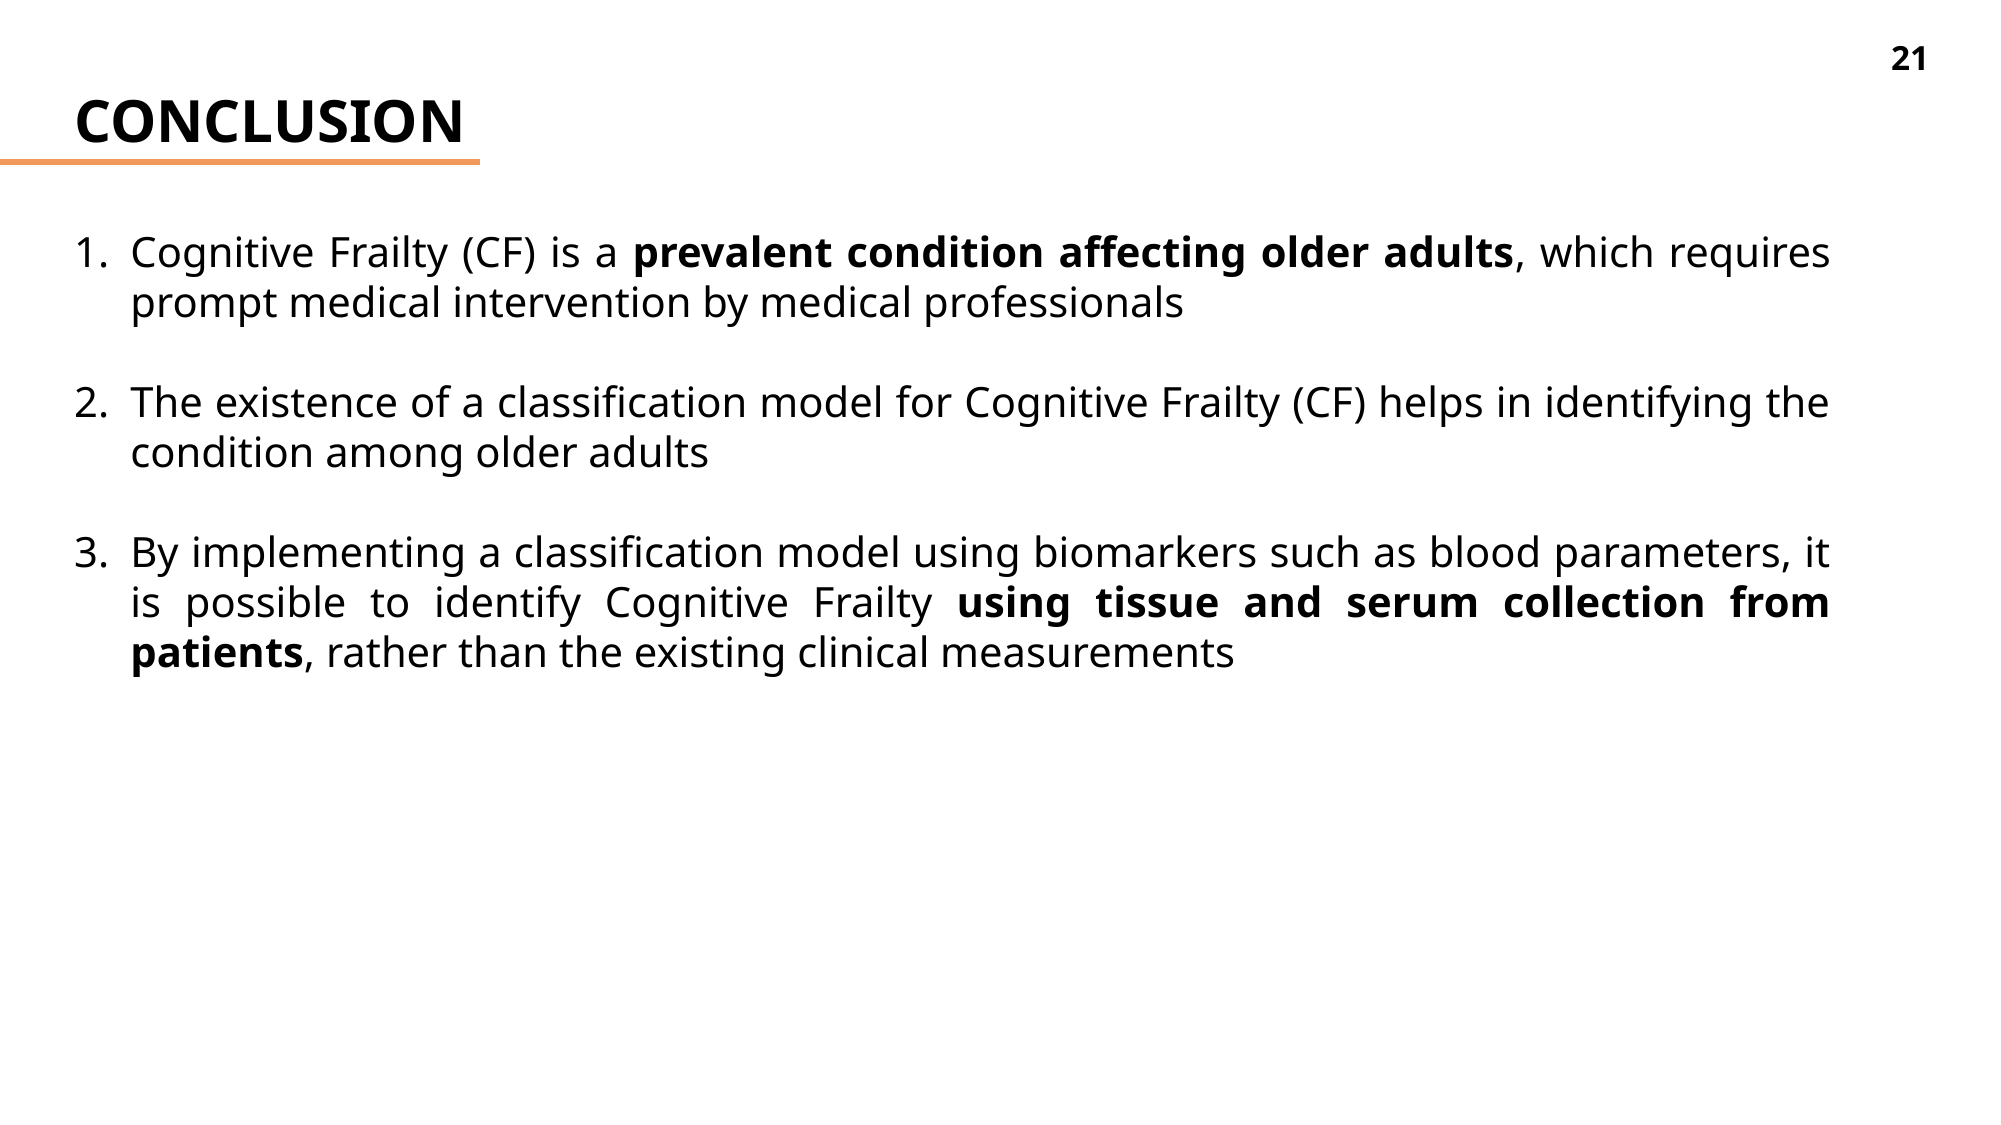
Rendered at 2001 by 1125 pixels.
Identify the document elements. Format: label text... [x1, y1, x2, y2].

slide_number 21 [1493, 29, 1944, 90]
text_box Cognitive Frailty (CF) is a prevalent condition affecting older adults, which requires prompt medical intervention by medical professionals The existence of a classification model for Cognitive Frailty (CF) helps in identifying the condition among older adults By implementing a classification model using biomarkers such as blood parameters, it is possible to identify Cognitive Frailty using tissue and serum collection from patients, rather than the existing clinical measurements [59, 218, 1846, 683]
text_box CONCLUSION [59, 76, 707, 162]
